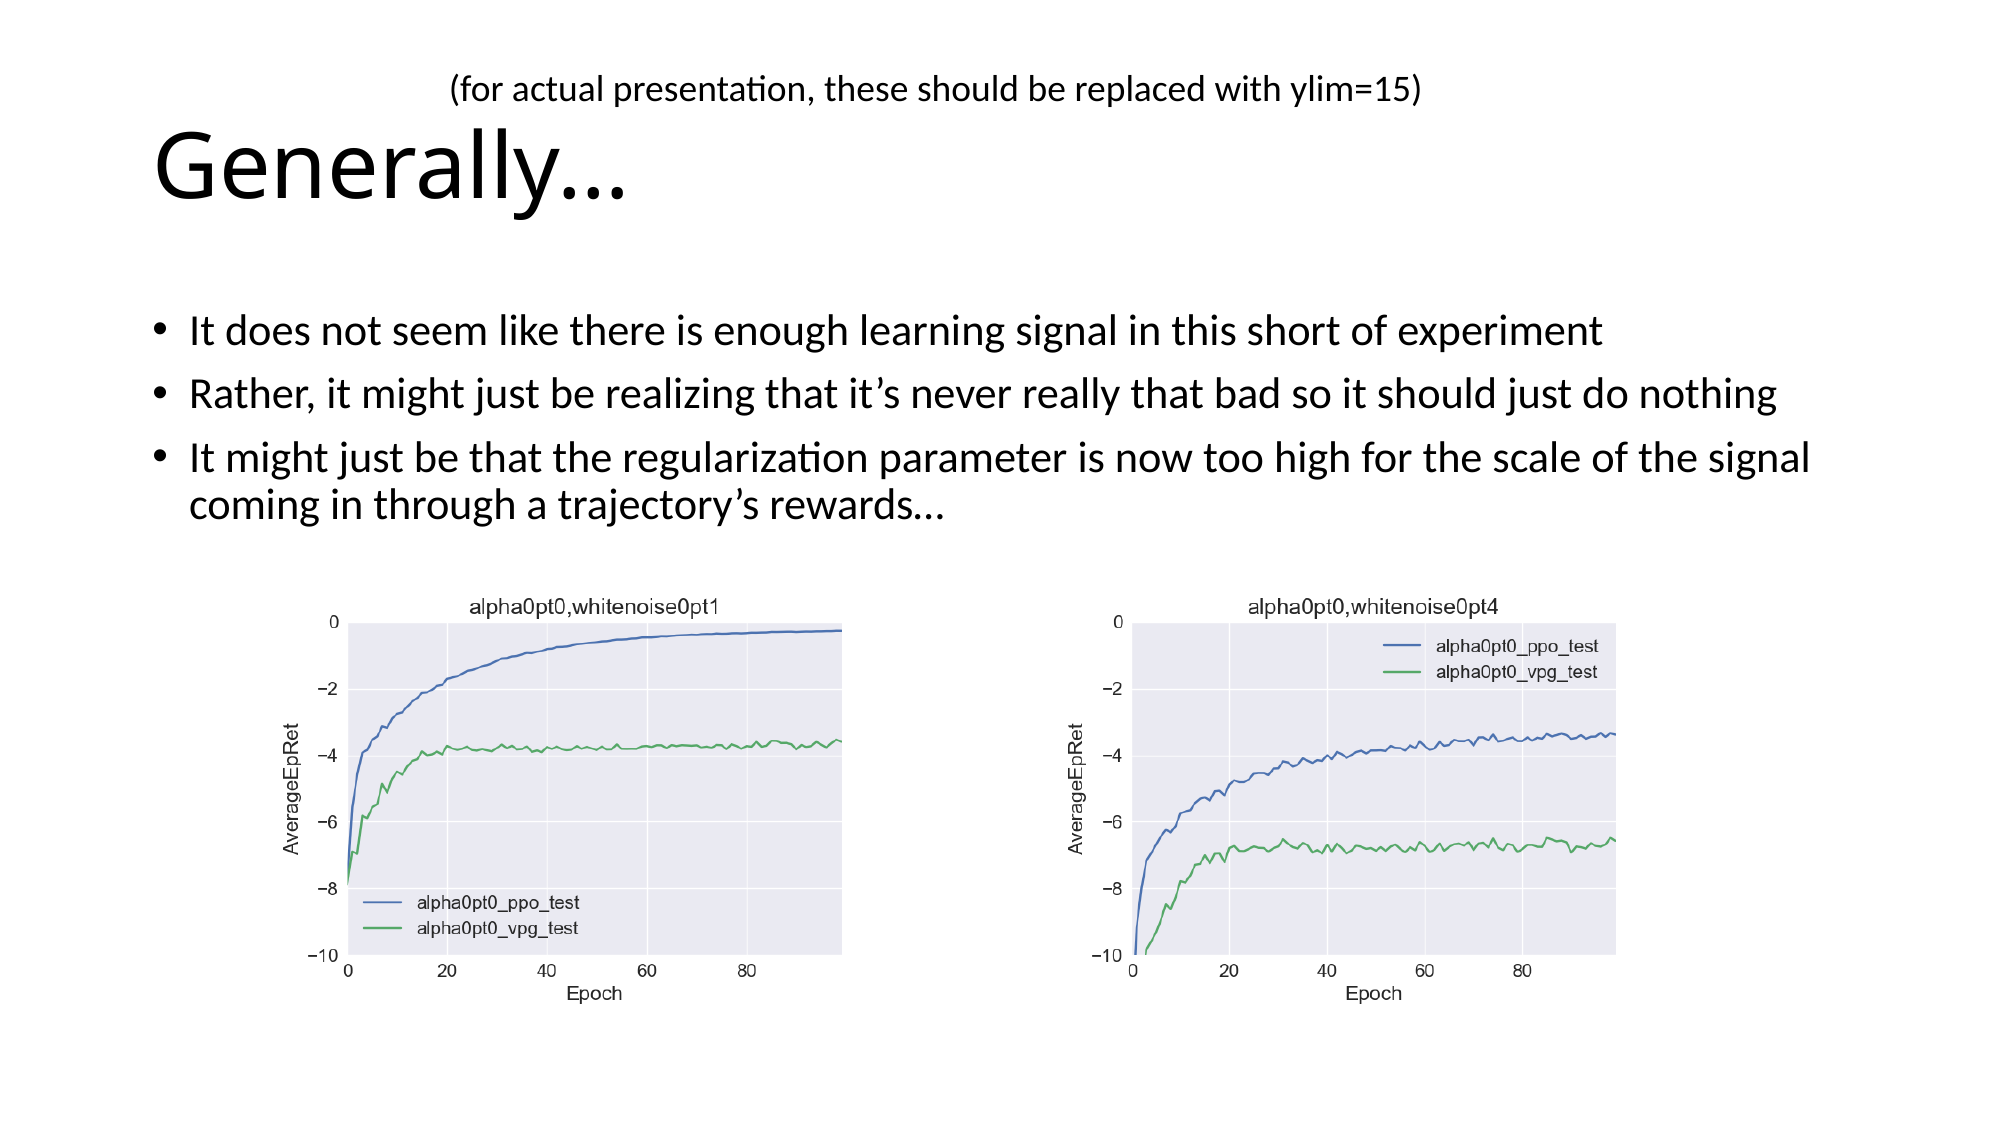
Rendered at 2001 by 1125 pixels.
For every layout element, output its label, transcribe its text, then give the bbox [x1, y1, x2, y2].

picture [1057, 587, 1626, 1014]
title Generally… [137, 59, 1863, 278]
list It does not seem like there is enough learning signal in this short of experiment Rather, it might just be realizing that it’s never really that bad so it should just do nothing It might just be that the regularization parameter is now too high for the scale of the signal coming in through a trajectory’s rewards… [137, 299, 1863, 563]
text_box (for actual presentation, these should be replaced with ylim=15) [434, 56, 1566, 117]
picture [283, 587, 852, 1014]
